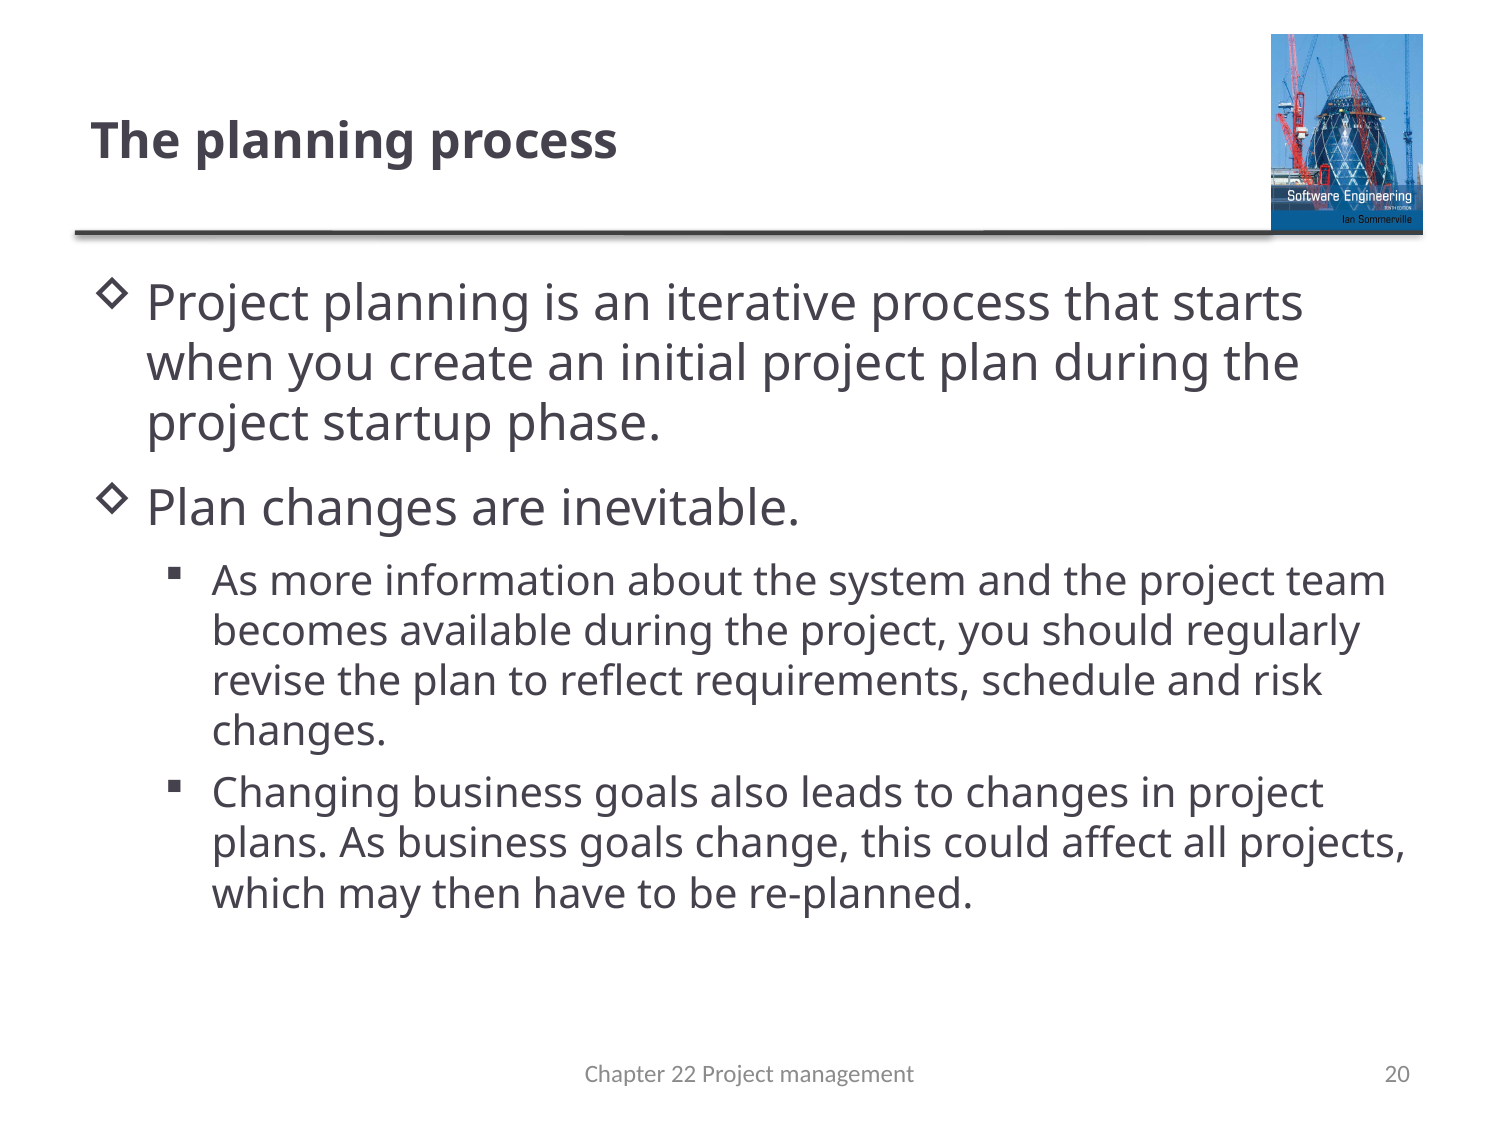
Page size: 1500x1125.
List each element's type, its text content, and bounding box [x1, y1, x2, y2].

title The planning process [74, 44, 1272, 233]
slide_number 20 [1074, 1042, 1425, 1103]
list Project planning is an iterative process that starts when you create an initial project plan during the project startup phase. Plan changes are inevitable. As more information about the system and the project team becomes available during the project, you should regularly revise the plan to reflect requirements, schedule and risk changes. Changing business goals also leads to changes in project plans. As business goals change, this could affect all projects, which may then have to be re-planned. [75, 262, 1425, 1005]
footer Chapter 22 Project management [512, 1042, 988, 1103]
picture [1271, 34, 1423, 230]
